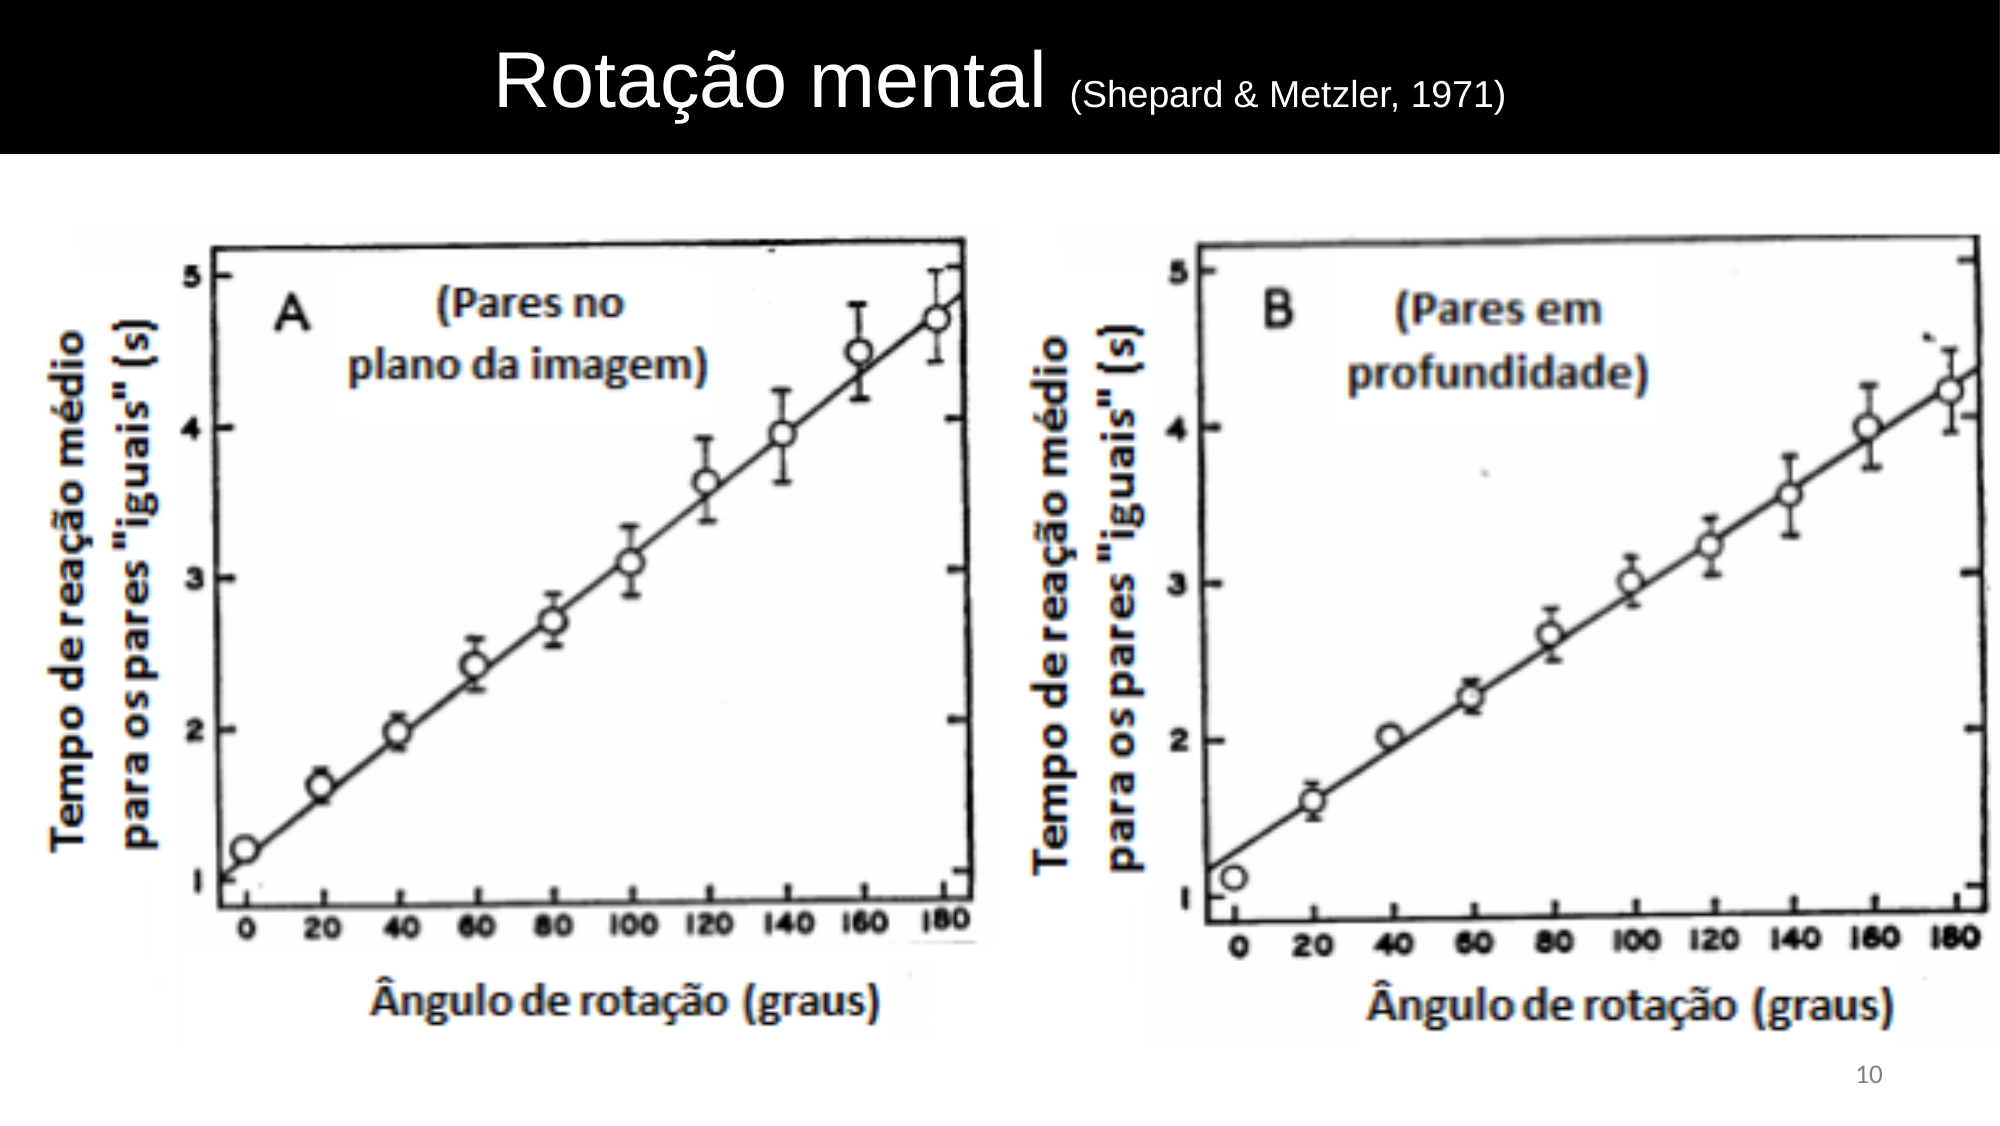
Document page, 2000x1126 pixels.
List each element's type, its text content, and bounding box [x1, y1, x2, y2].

text_box Rotação mental (Shepard & Metzler, 1971) [0, 0, 2000, 154]
picture [3, 199, 2000, 1055]
slide_number 10 [1433, 1063, 1900, 1103]
